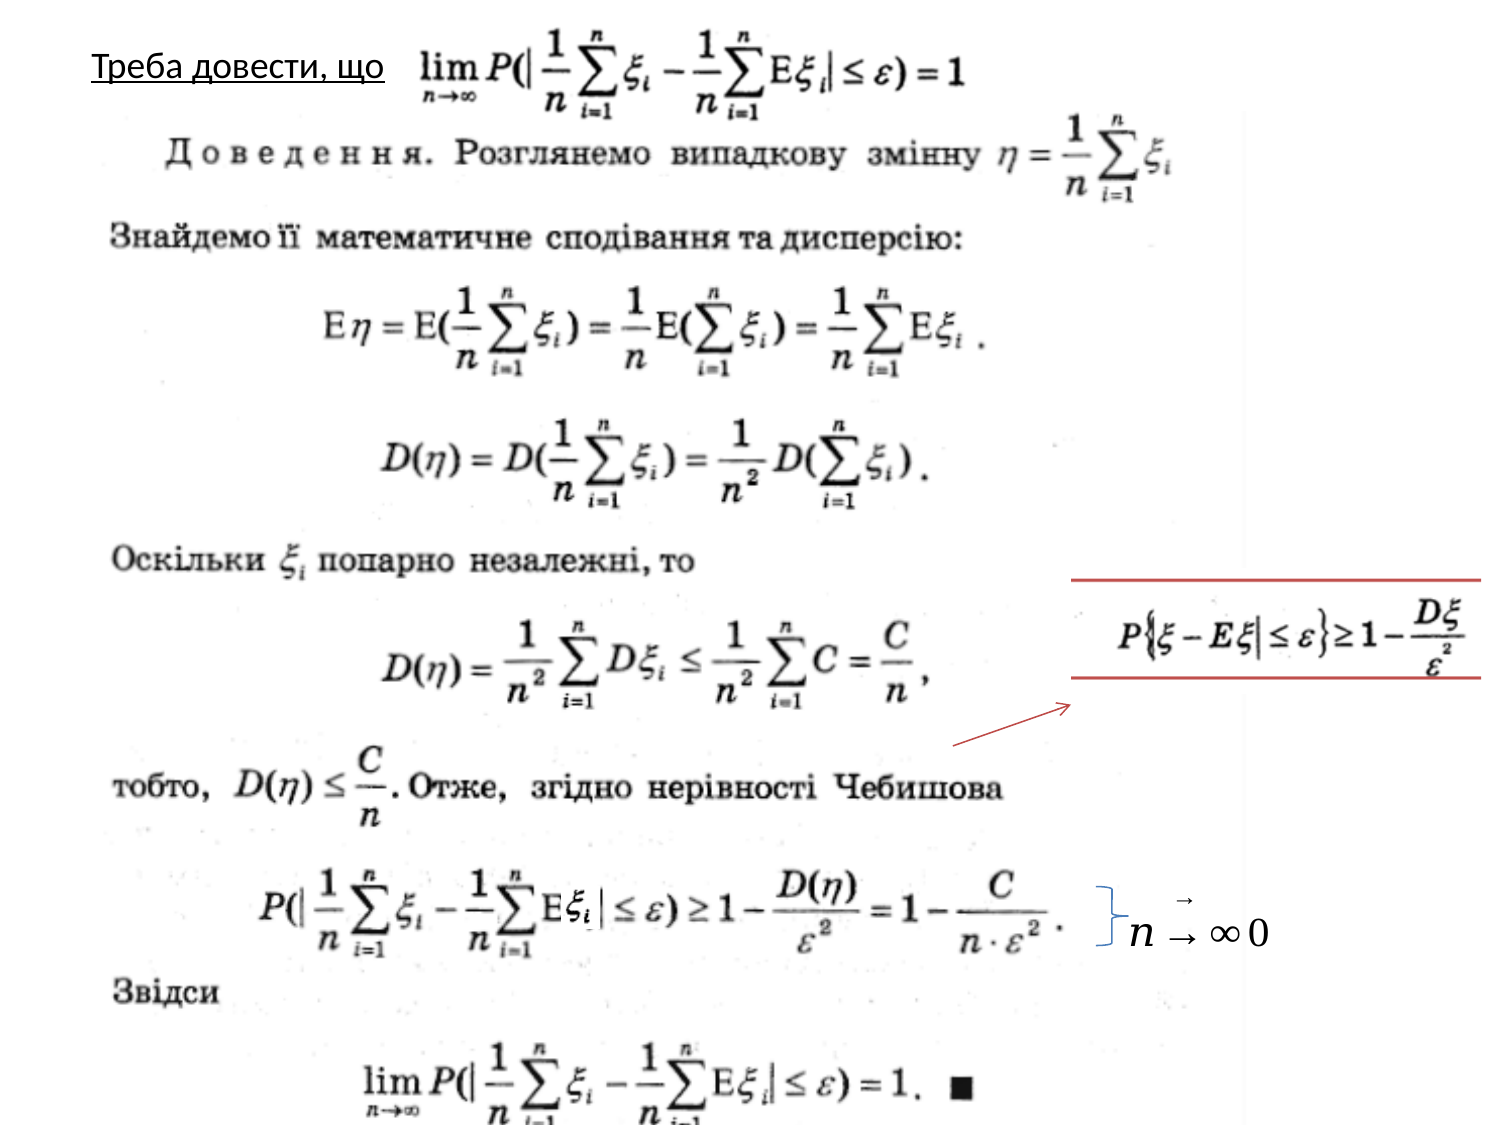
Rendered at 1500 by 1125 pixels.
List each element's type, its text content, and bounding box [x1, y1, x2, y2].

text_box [952, 704, 1072, 747]
text_box Треба довести, що [76, 33, 390, 94]
picture [76, 0, 1482, 1125]
